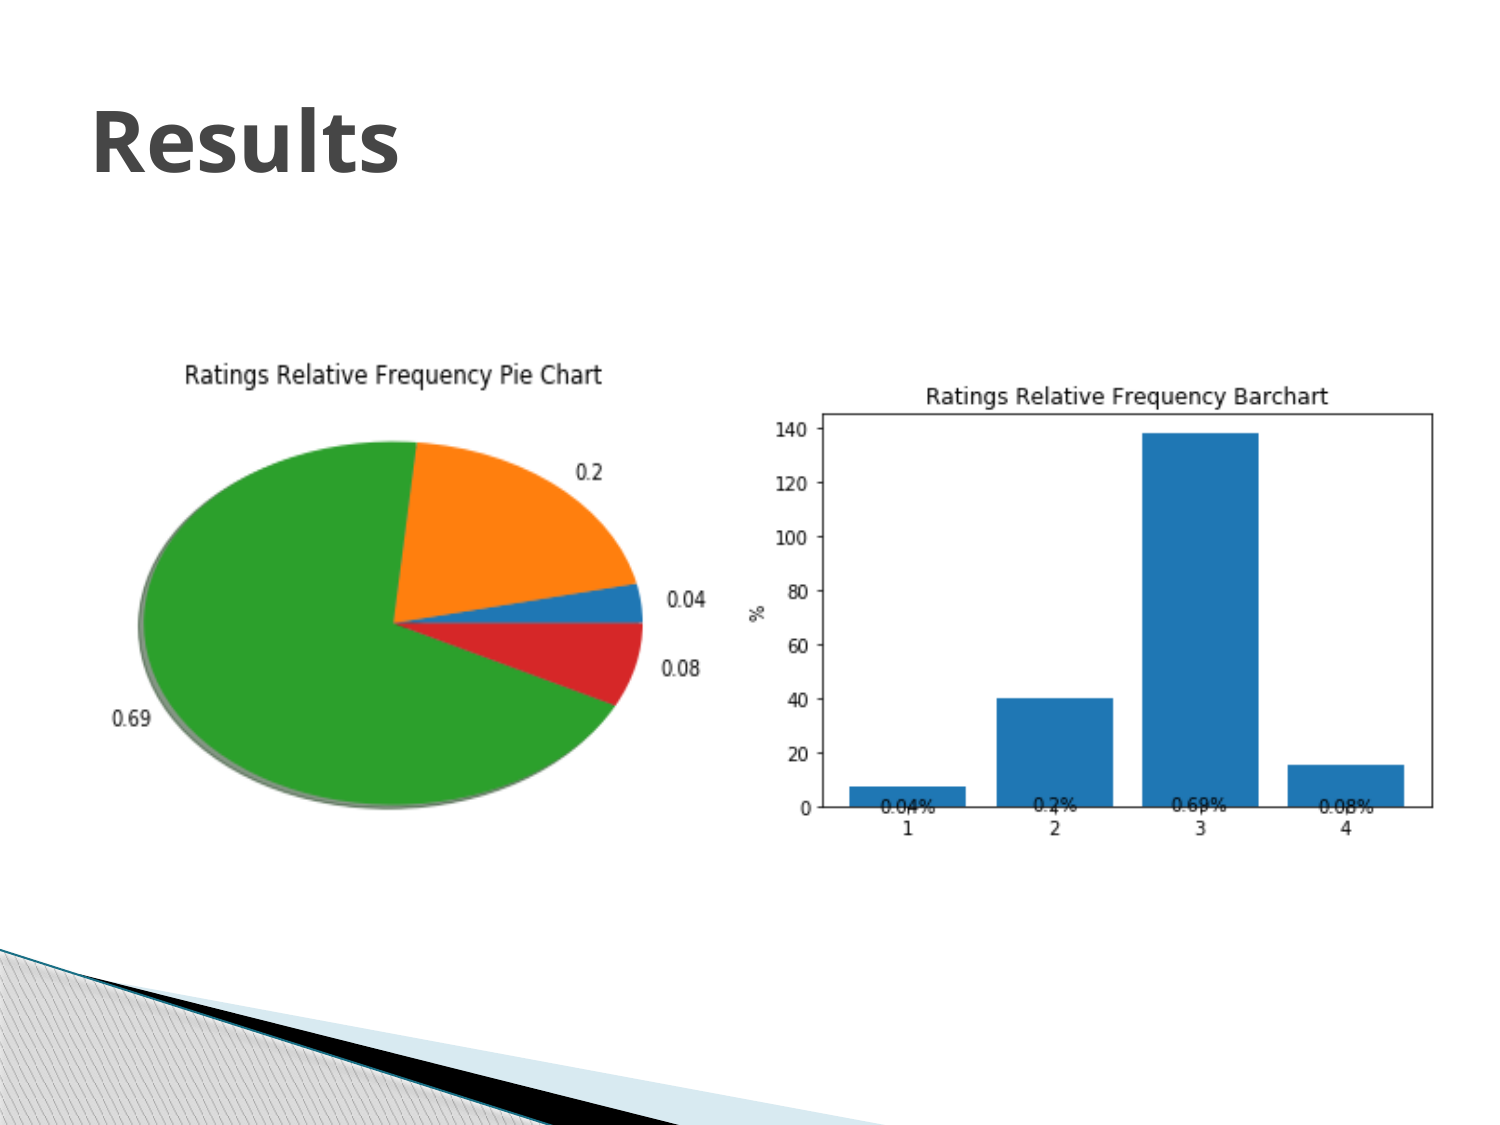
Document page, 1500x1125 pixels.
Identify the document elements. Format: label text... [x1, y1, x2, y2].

title Results [75, 45, 1425, 233]
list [62, 349, 726, 874]
picture [737, 374, 1451, 851]
